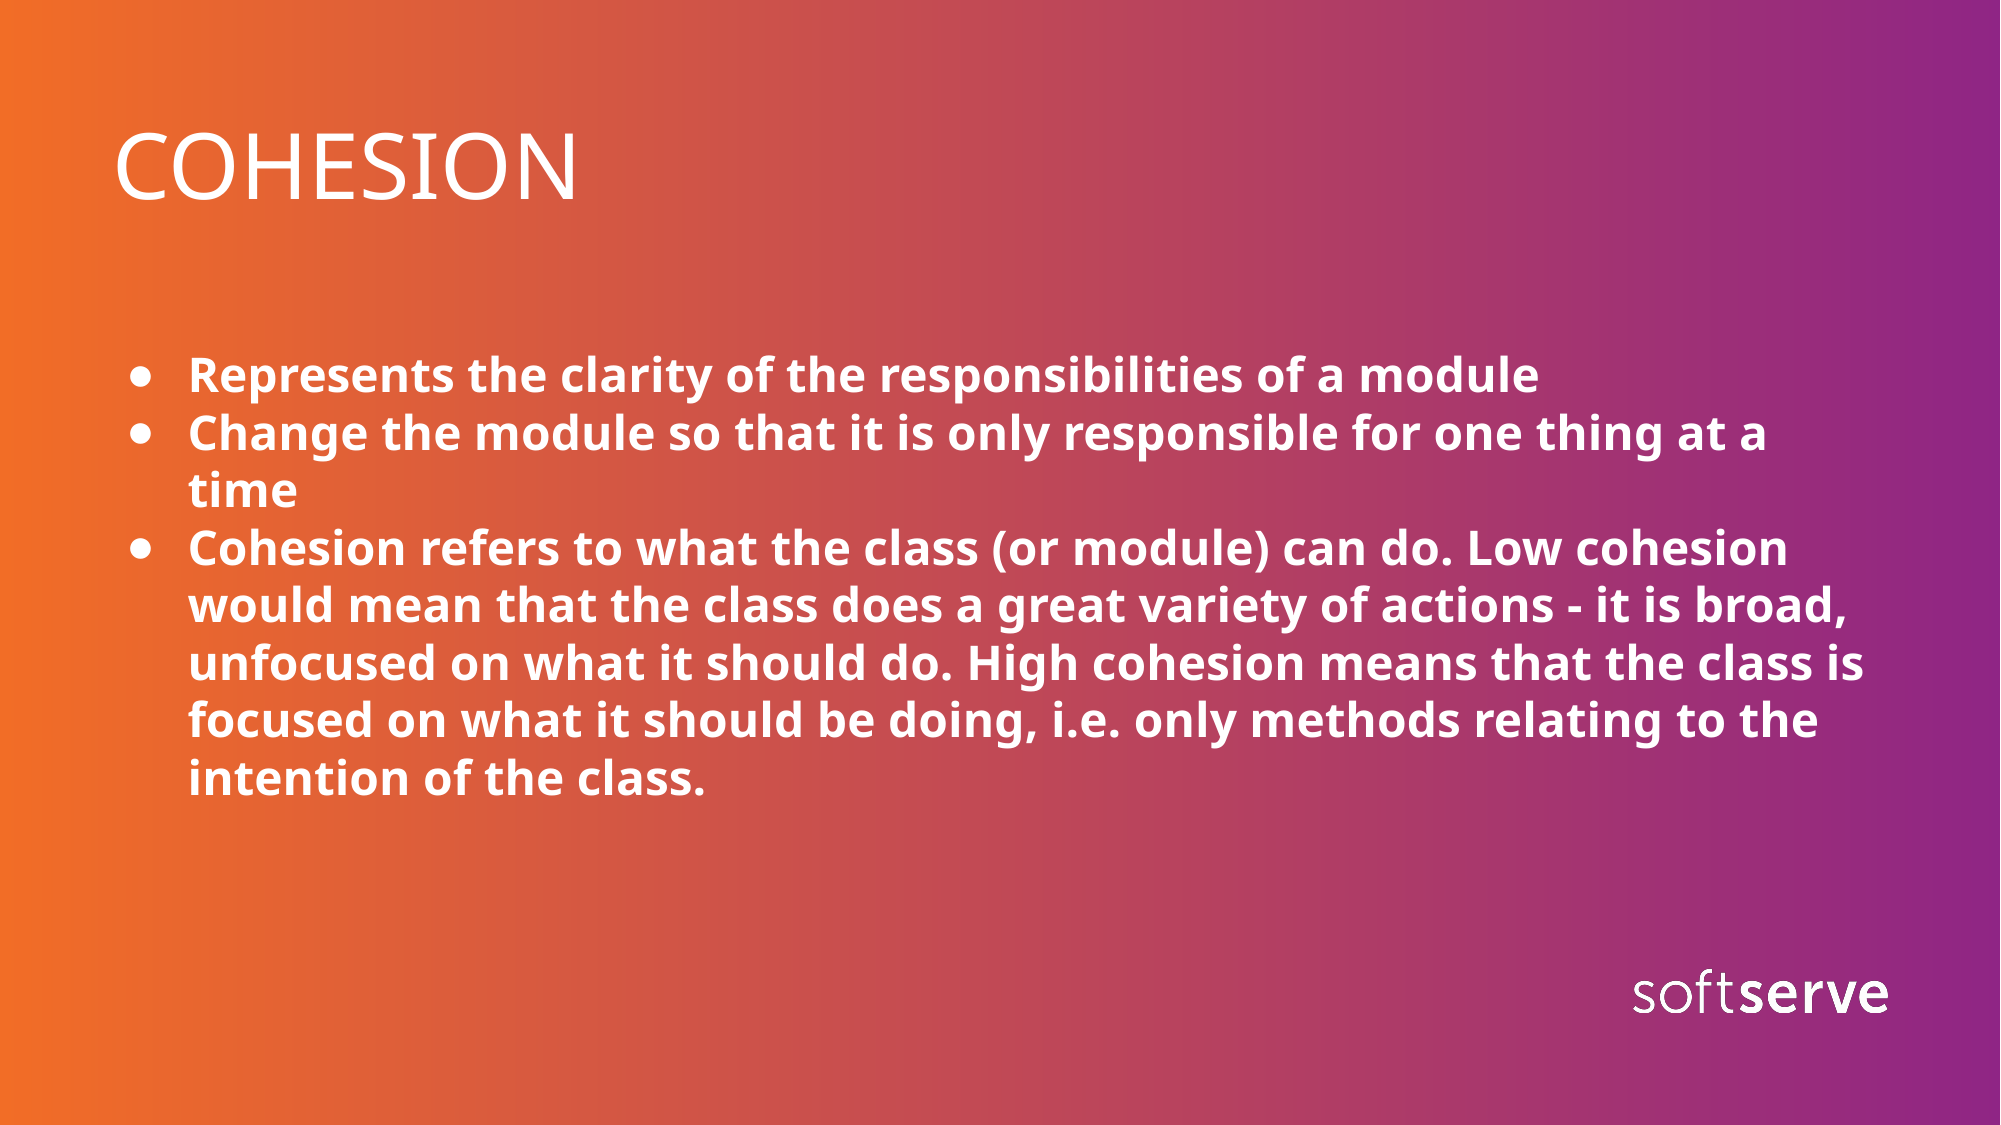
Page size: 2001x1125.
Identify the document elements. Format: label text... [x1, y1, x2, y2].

title COHESION [112, 112, 1888, 225]
list Represents the clarity of the responsibilities of a module Сhange the module so that it is only responsible for one thing at a time Cohesion refers to what the class (or module) can do. Low cohesion would mean that the class does a great variety of actions - it is broad, unfocused on what it should do. High cohesion means that the class is focused on what it should be doing, i.e. only methods relating to the intention of the class. [112, 337, 1888, 900]
picture [1633, 968, 1888, 1013]
